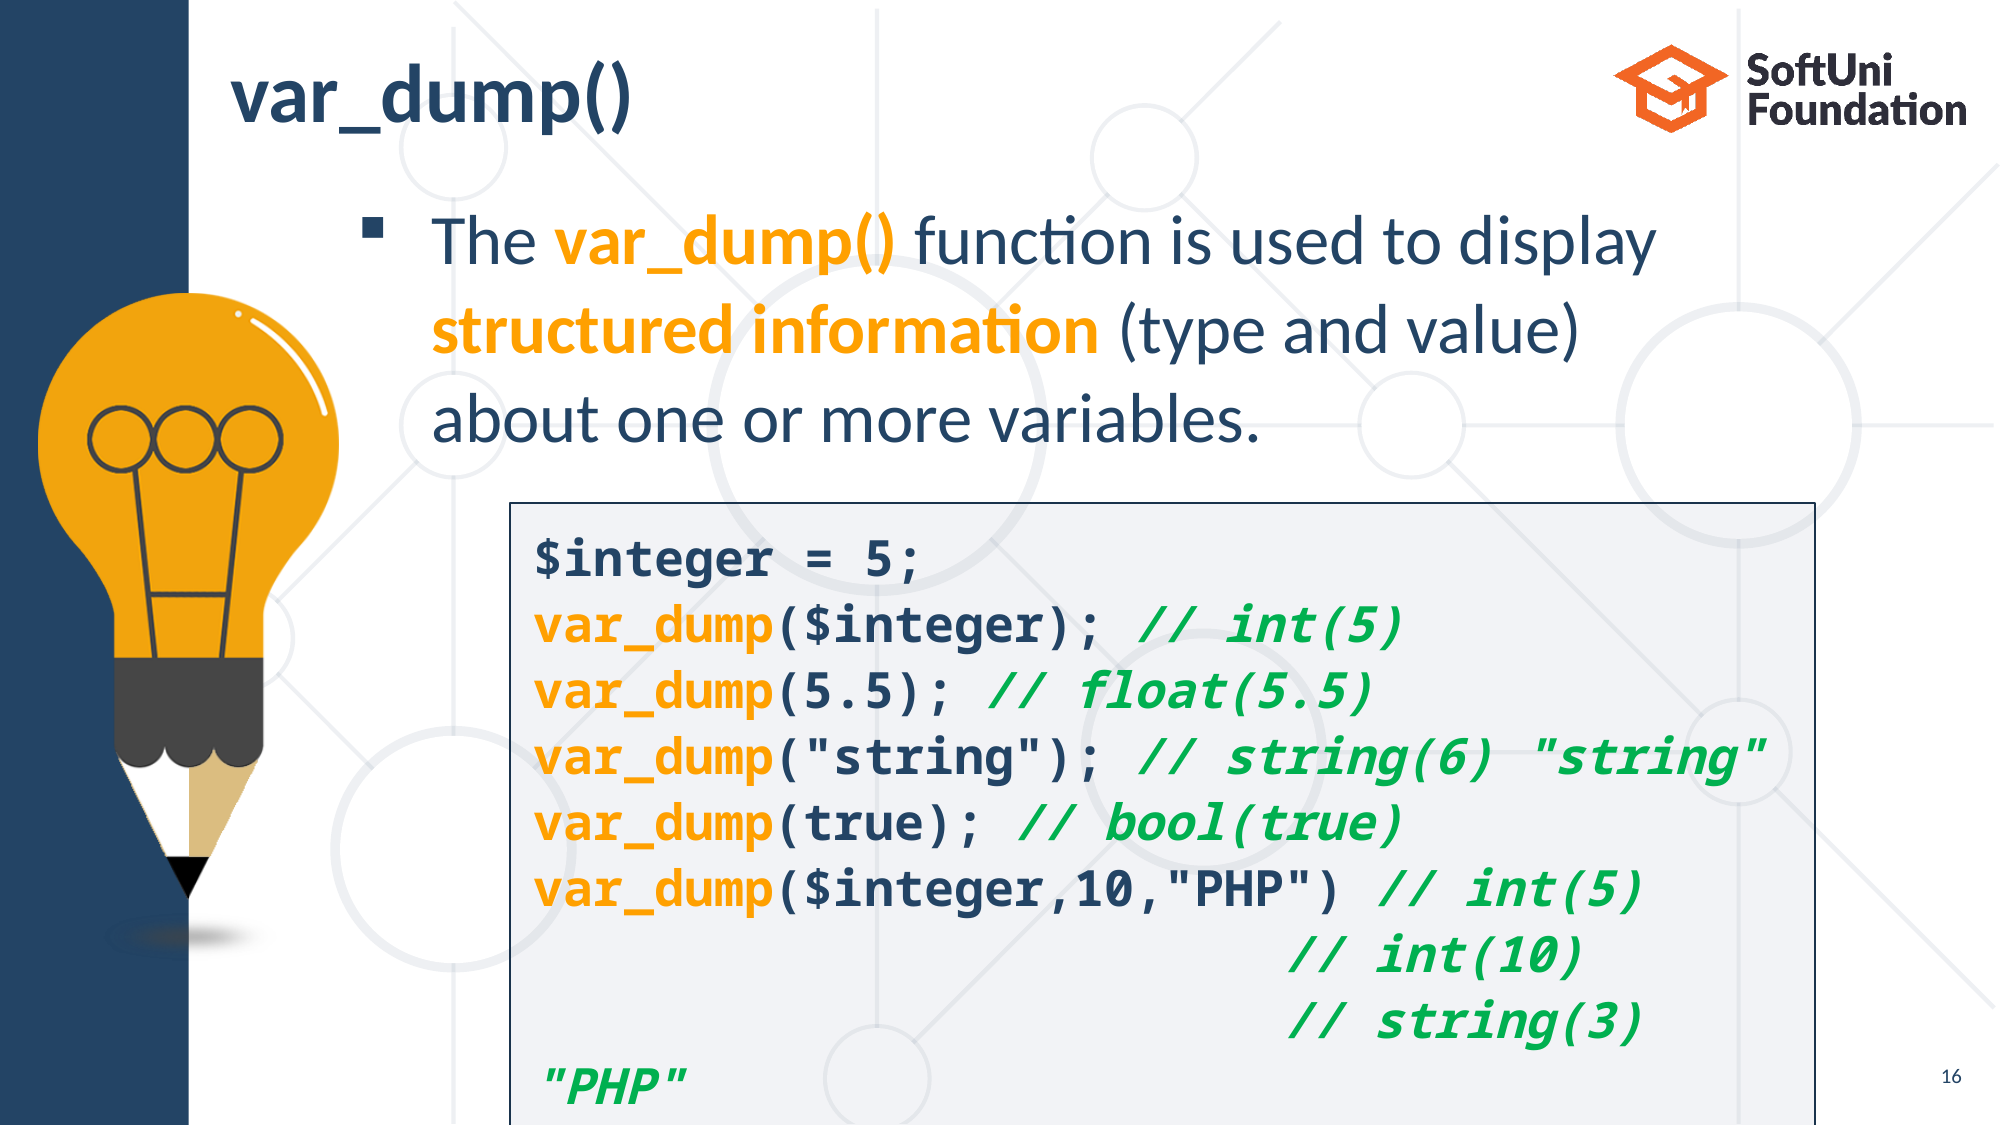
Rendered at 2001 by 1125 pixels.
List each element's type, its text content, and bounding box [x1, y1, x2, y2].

text_box $integer = 5; var_dump($integer); // int(5) var_dump(5.5); // float(5.5) var_dump("string"); // string(6) "string" var_dump(true); // bool(true) var_dump($integer,10,"PHP") // int(5) // int(10) // string(3) "PHP" [510, 503, 1816, 1125]
picture [1613, 44, 1966, 133]
slide_number 16 [1897, 1049, 1968, 1101]
title var_dump() [212, 16, 1591, 162]
list The var_dump() function is used to display structured information (type and value) about one or more variables. [338, 183, 1968, 1050]
picture [38, 293, 338, 961]
